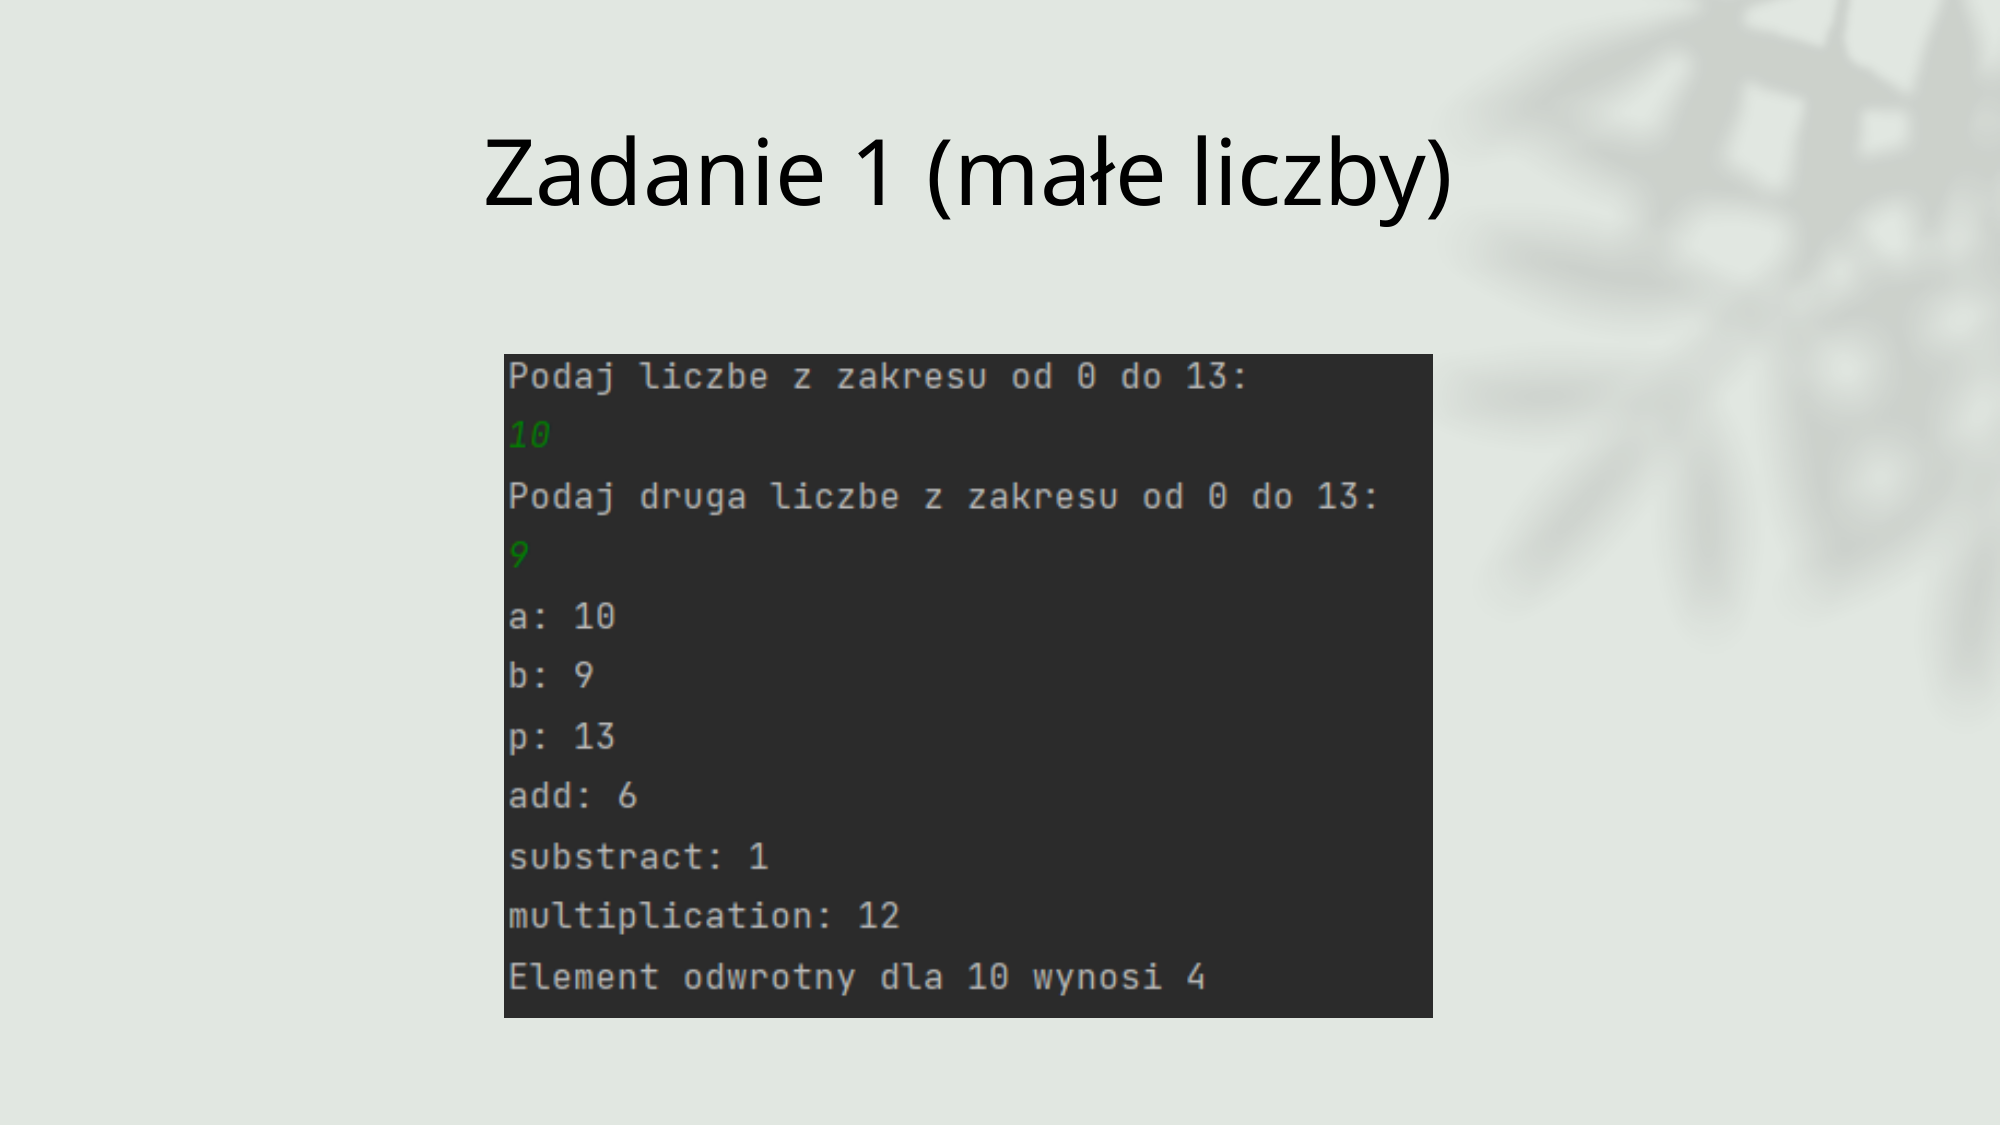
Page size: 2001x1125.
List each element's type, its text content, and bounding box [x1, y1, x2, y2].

title Zadanie 1 (małe liczby) [75, 60, 1863, 278]
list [504, 354, 1433, 1018]
